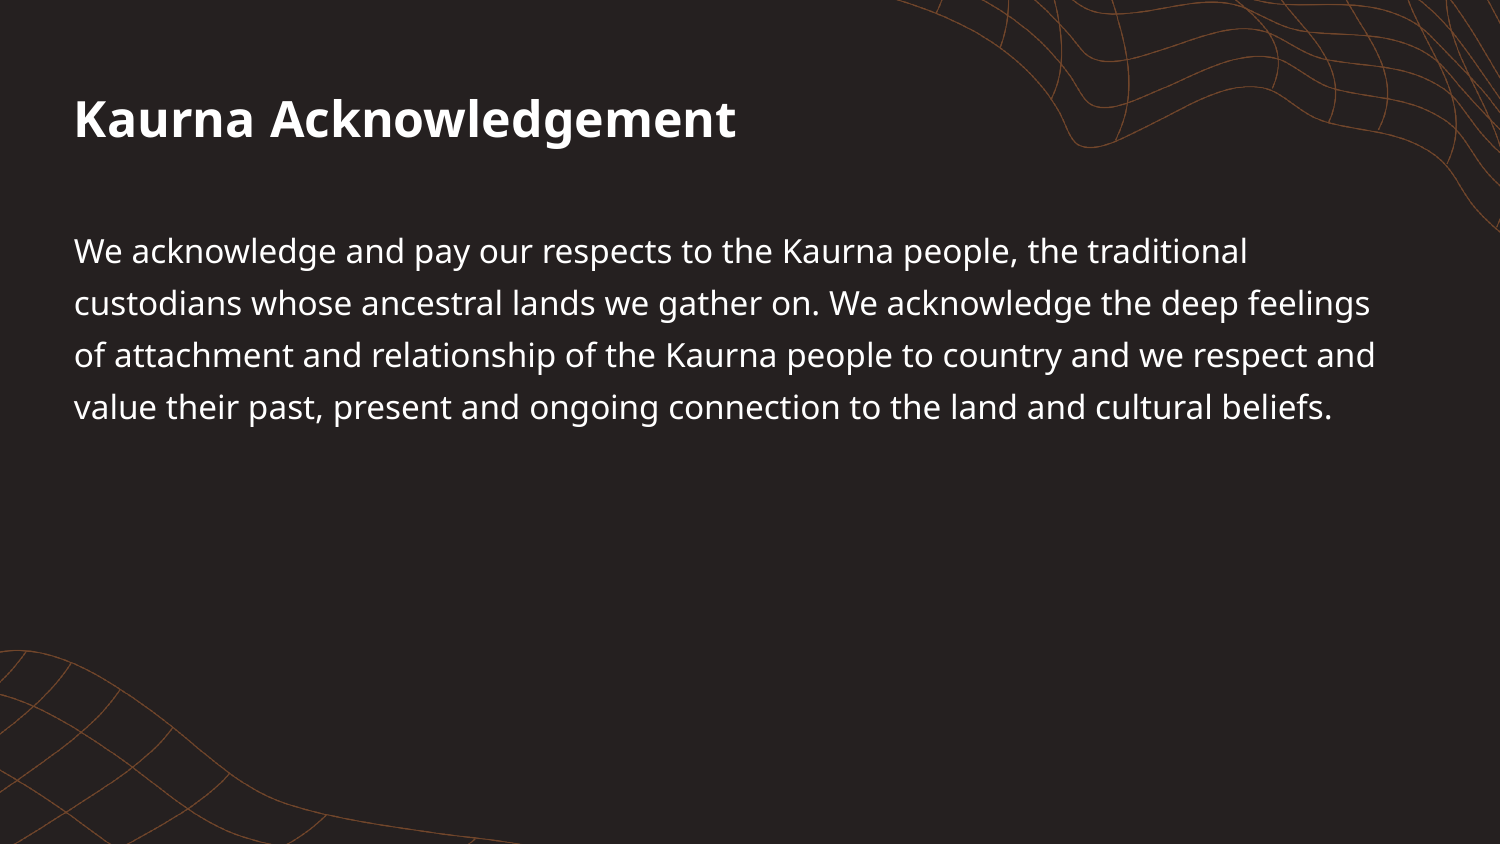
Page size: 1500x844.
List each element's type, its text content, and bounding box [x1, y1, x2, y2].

title Kaurna Acknowledgement [59, 59, 1214, 206]
list We acknowledge and pay our respects to the Kaurna people, the traditional custodians whose ancestral lands we gather on. We acknowledge the deep feelings of attachment and relationship of the Kaurna people to country and we respect and value their past, present and ongoing connection to the land and cultural beliefs. [59, 206, 1409, 765]
